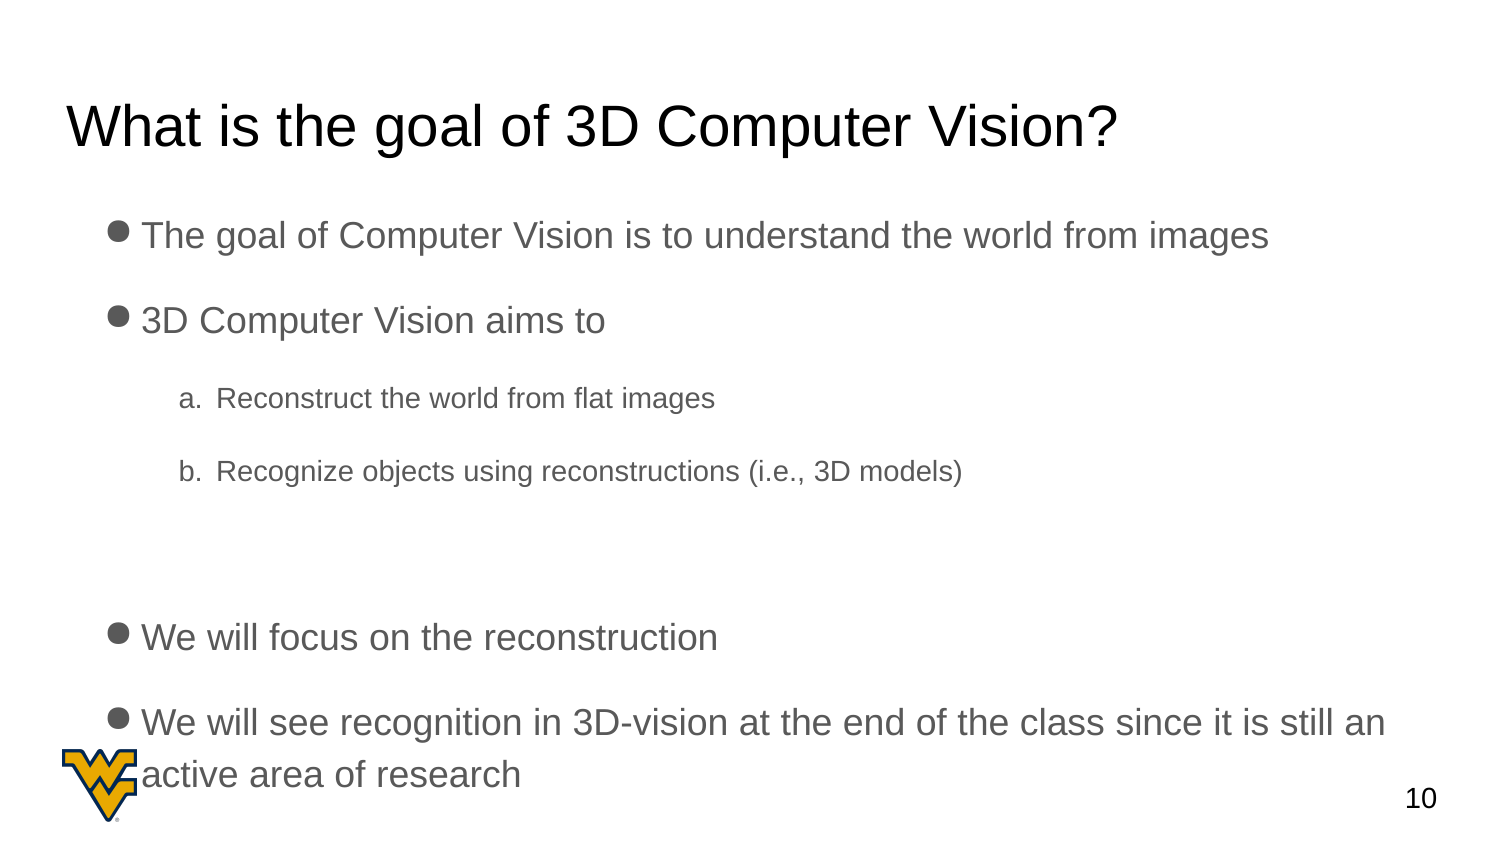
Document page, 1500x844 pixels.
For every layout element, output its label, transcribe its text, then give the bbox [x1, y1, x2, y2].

picture [62, 750, 137, 822]
title What is the goal of 3D Computer Vision? [51, 72, 1449, 167]
list The goal of Computer Vision is to understand the world from images 3D Computer Vision aims to Reconstruct the world from flat images Recognize objects using reconstructions (i.e., 3D models) We will focus on the reconstruction We will see recognition in 3D-vision at the end of the class since it is still an active area of research [51, 189, 1449, 750]
slide_number ‹#› [1389, 764, 1480, 830]
